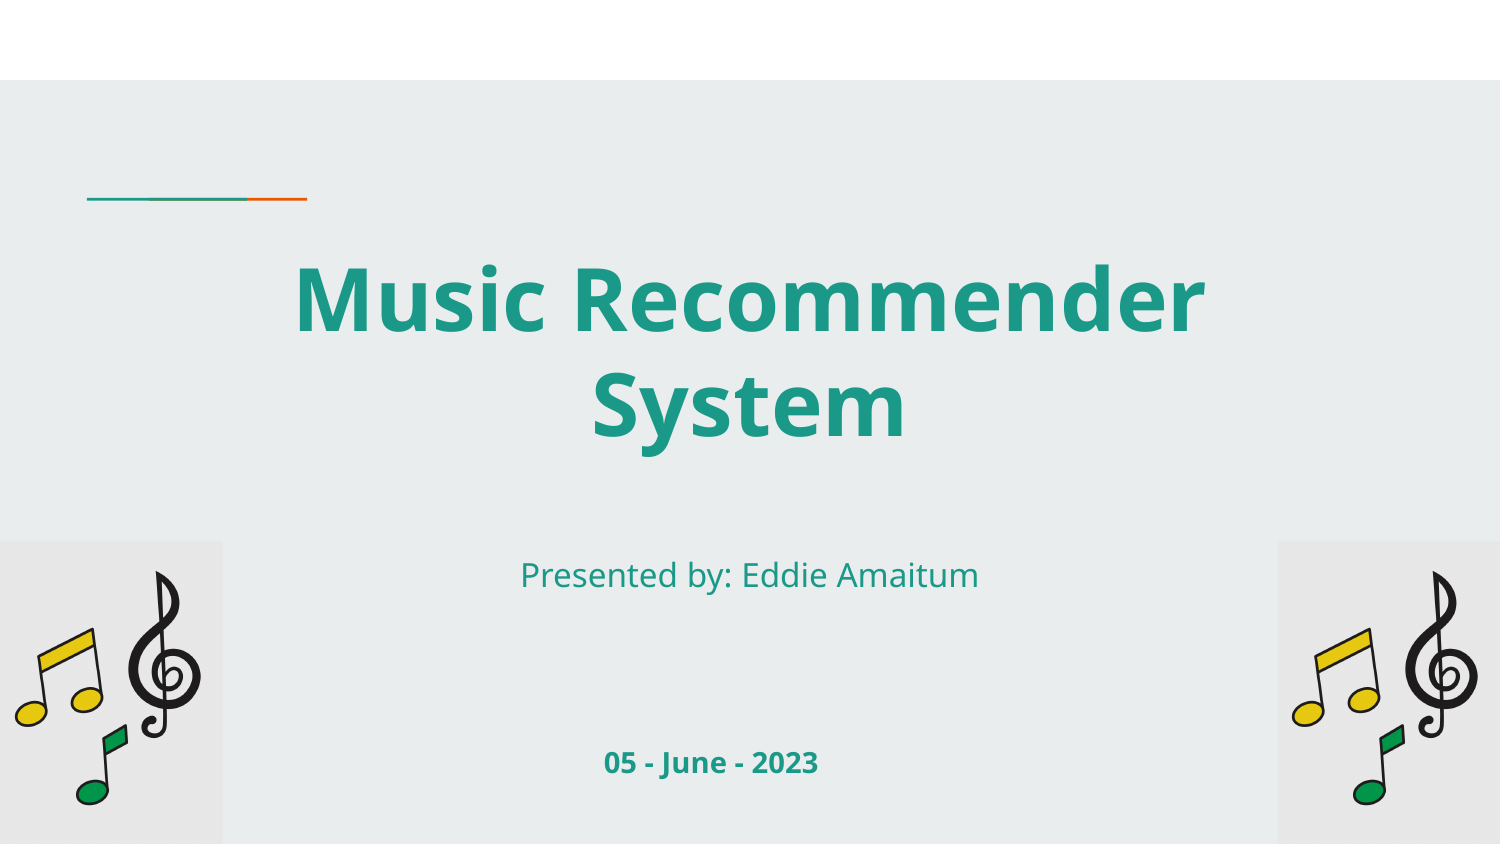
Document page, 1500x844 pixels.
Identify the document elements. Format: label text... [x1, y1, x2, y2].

subtitle Presented by: Eddie Amaitum [119, 520, 1381, 610]
text_box 05 - June - 2023 [588, 729, 931, 795]
picture [1277, 541, 1500, 844]
title Music Recommender System [119, 229, 1381, 503]
picture [0, 541, 223, 844]
